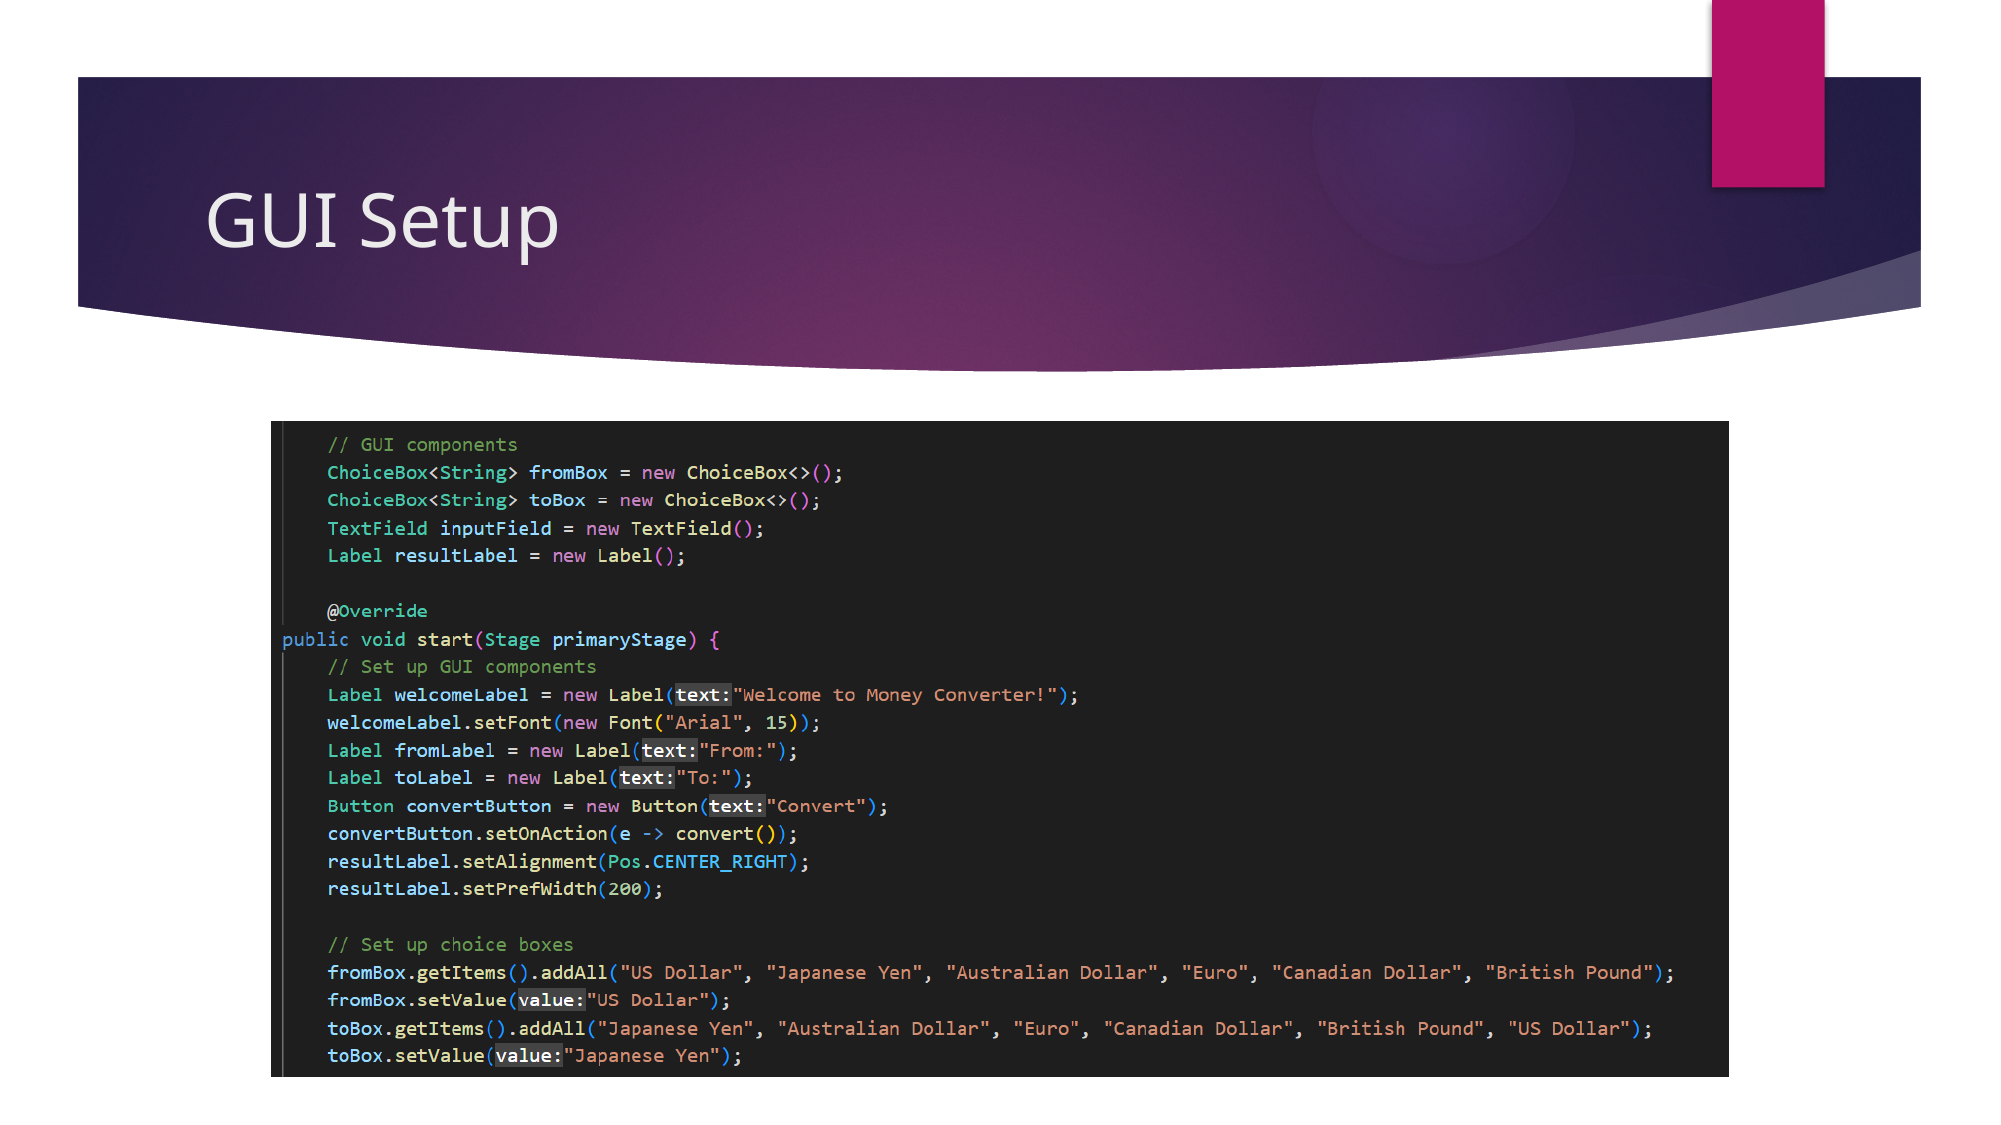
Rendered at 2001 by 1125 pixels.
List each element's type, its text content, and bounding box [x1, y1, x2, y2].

picture [271, 421, 1729, 1077]
title GUI Setup [189, 159, 1627, 276]
